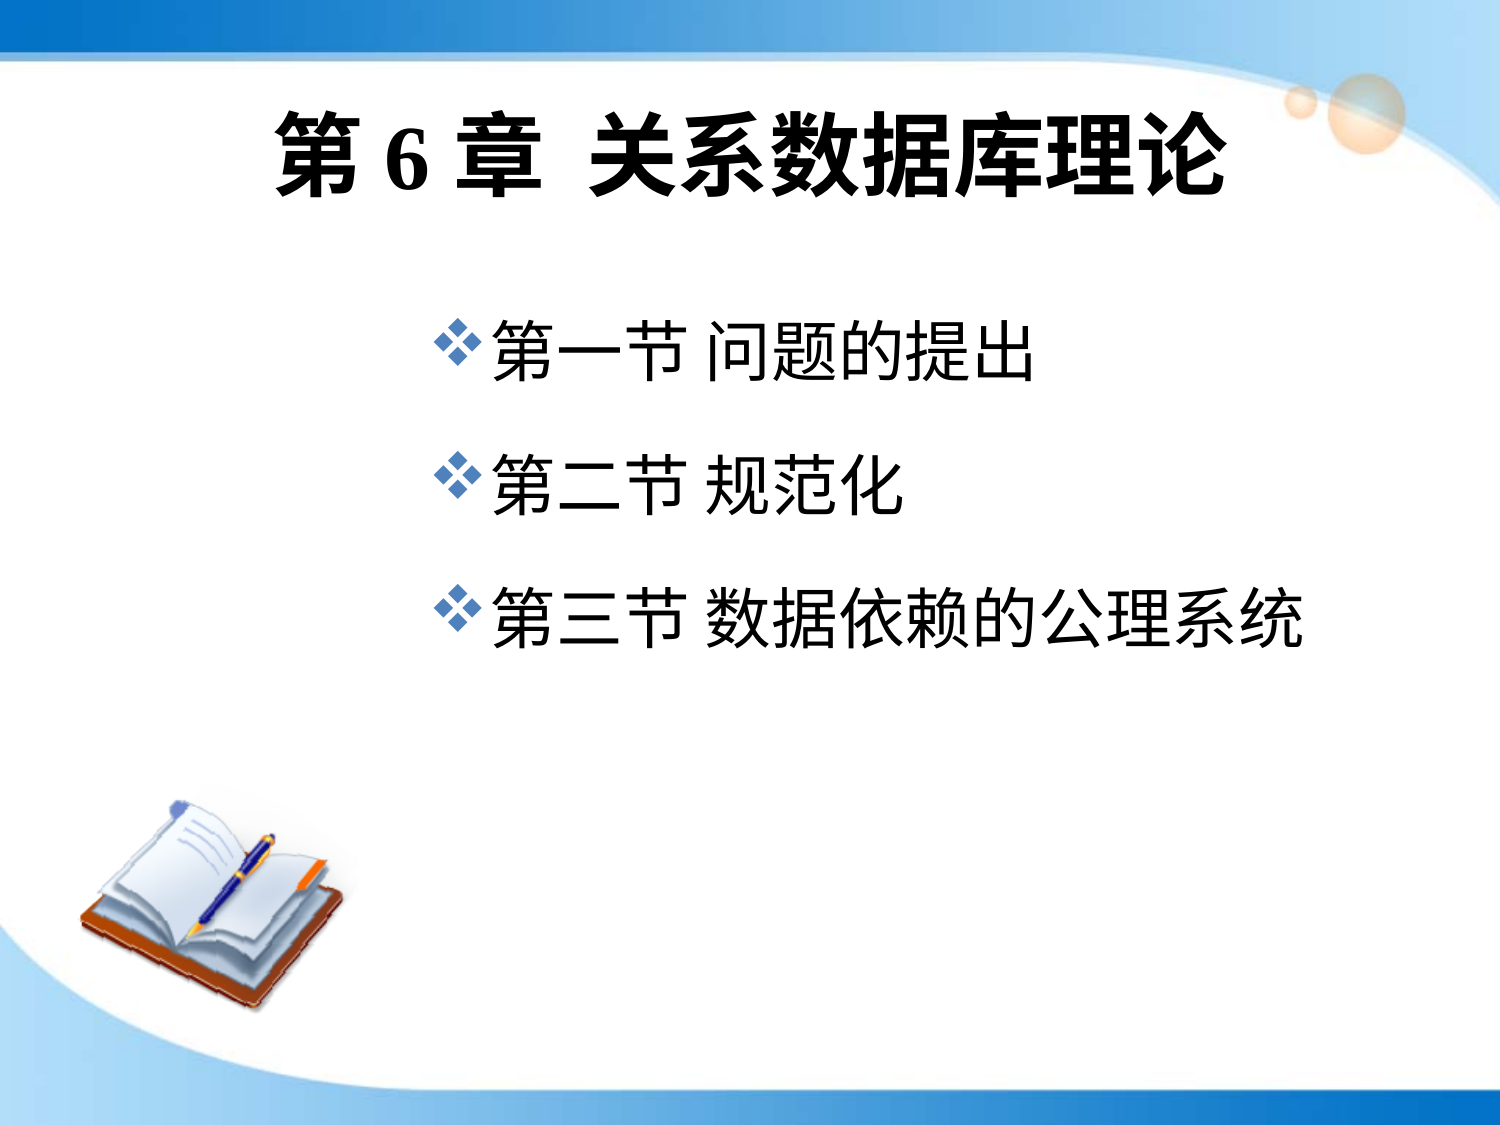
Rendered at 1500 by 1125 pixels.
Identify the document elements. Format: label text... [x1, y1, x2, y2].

list 第一节 问题的提出 第二节 规范化 第三节 数据依赖的公理系统 [413, 262, 1426, 1006]
picture [0, 0, 1500, 1125]
title 第6章 关系数据库理论 [75, 59, 1425, 247]
